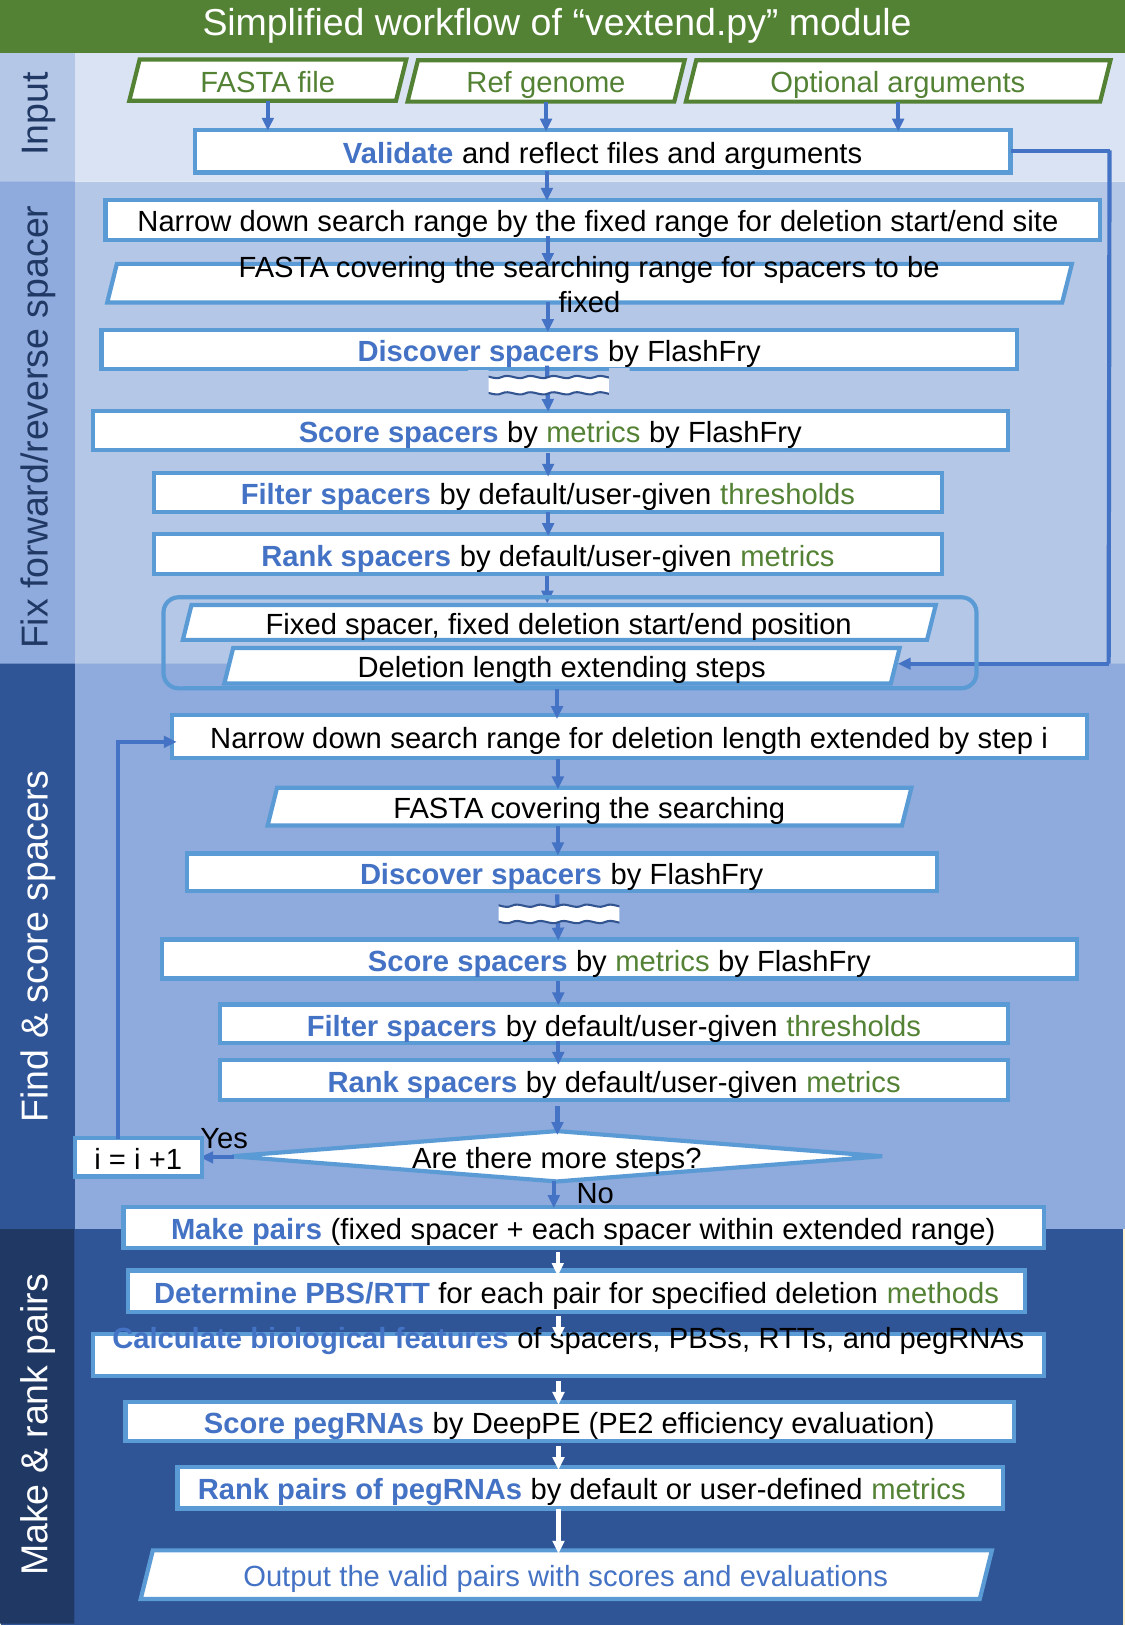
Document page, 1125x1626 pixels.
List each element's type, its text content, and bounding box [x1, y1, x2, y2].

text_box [0, 663, 1125, 1229]
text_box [0, 45, 1125, 181]
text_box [1110, 181, 1125, 663]
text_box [0, 1229, 1125, 1625]
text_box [468, 367, 630, 408]
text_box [0, 181, 1108, 663]
text_box Simplified workflow of “vextend.py” module [0, 0, 1125, 45]
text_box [478, 896, 640, 937]
